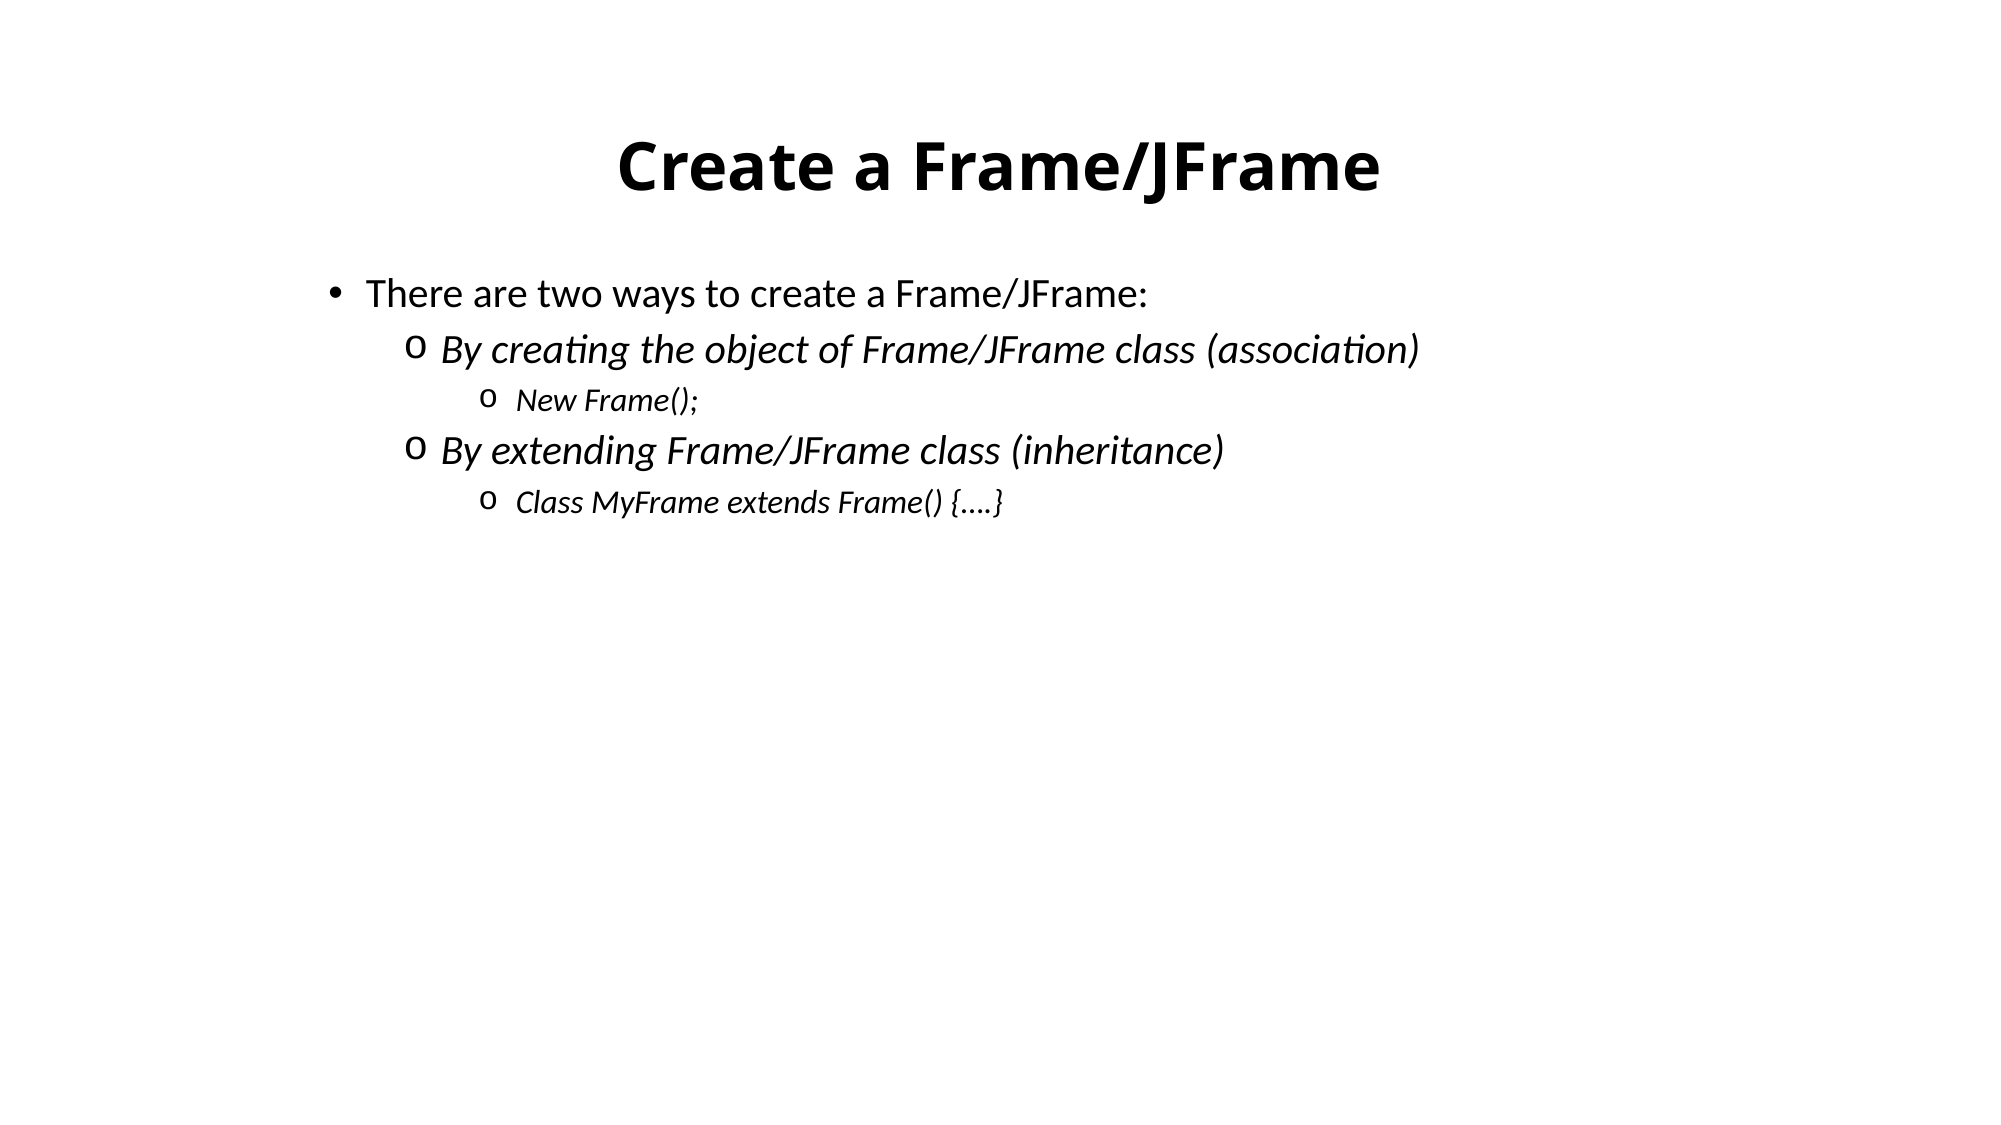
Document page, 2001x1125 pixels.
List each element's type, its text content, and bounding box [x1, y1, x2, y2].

list There are two ways to create a Frame/JFrame: By creating the object of Frame/JFrame class (association) New Frame(); By extending Frame/JFrame class (inheritance) Class MyFrame extends Frame() {….} [313, 264, 1641, 979]
title Create a Frame/JFrame [137, 59, 1863, 278]
